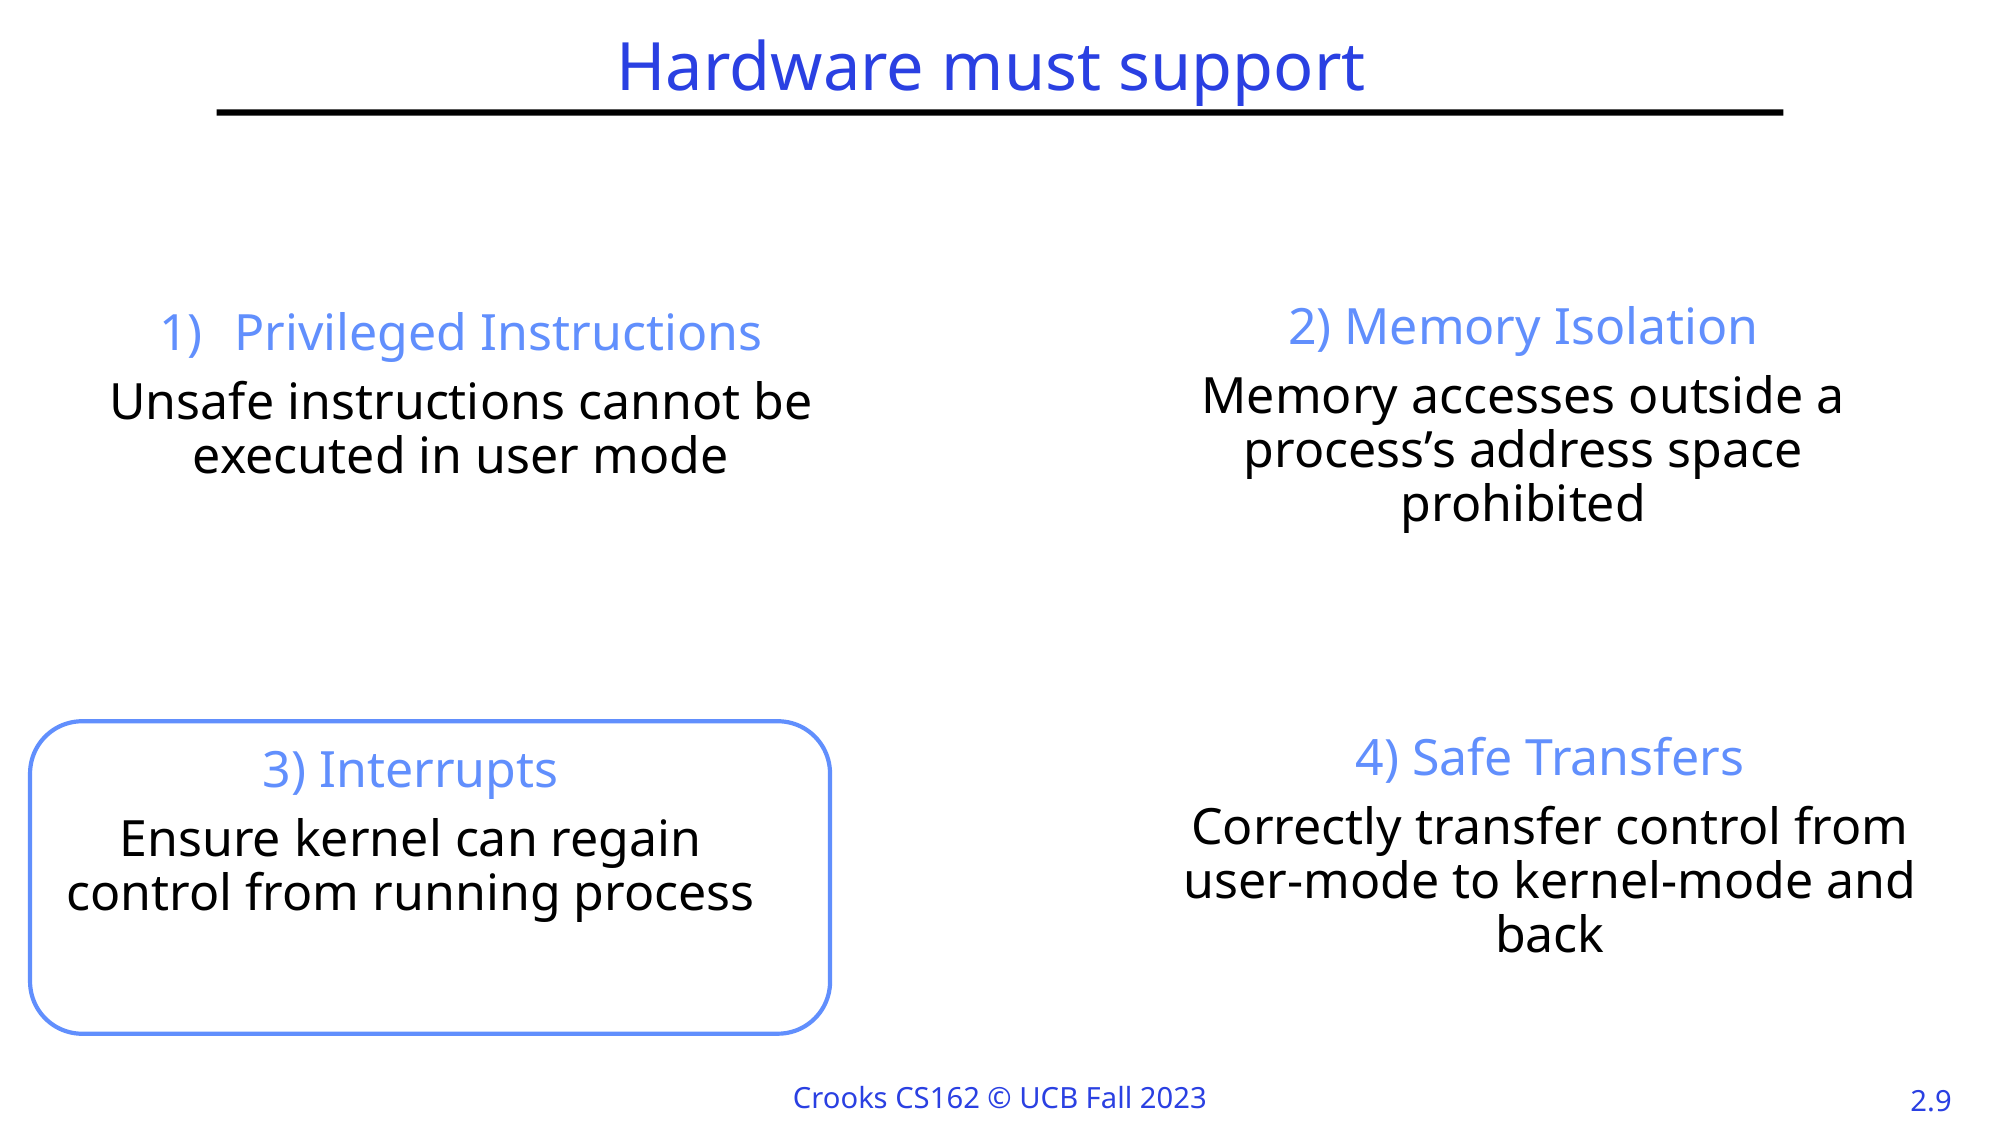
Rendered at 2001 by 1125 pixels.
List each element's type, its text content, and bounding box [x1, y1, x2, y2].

title Hardware must support [0, 24, 2000, 113]
text_box [27, 719, 833, 1036]
text_box 4) Safe Transfers Correctly transfer control from user-mode to kernel-mode and back [1137, 724, 1963, 865]
text_box Privileged Instructions Unsafe instructions cannot be executed in user mode [87, 299, 835, 440]
text_box 2) Memory Isolation Memory accesses outside a process’s address space prohibited [1149, 293, 1897, 434]
